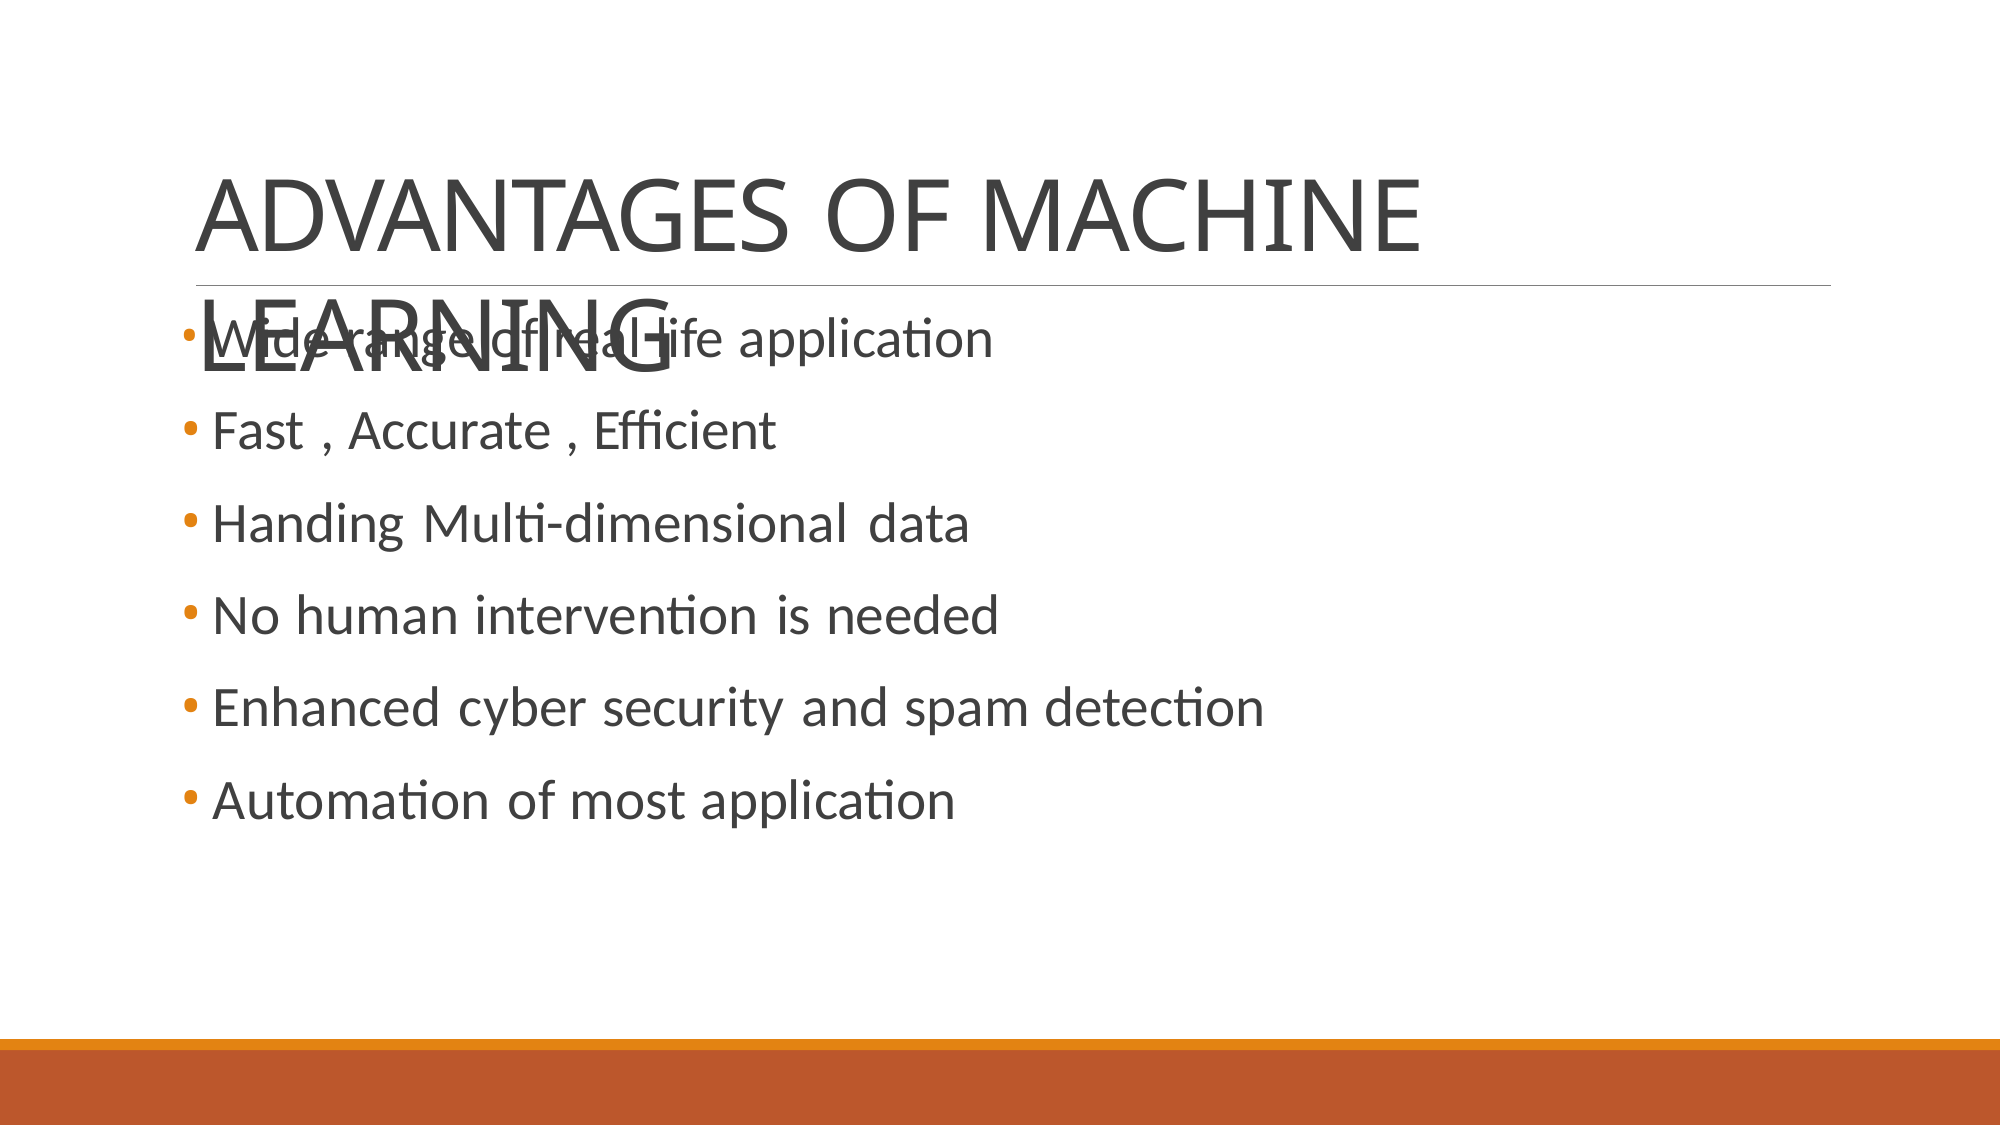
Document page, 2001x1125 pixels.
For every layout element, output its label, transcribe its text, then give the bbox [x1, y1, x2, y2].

text_box Wide range of real life application Fast , Accurate , Efficient Handing Multi-dimensional data No human intervention is needed Enhanced cyber security and spam detection Automation of most application [178, 274, 1273, 831]
title ADVANTAGES OF MACHINE LEARNING [193, 149, 1691, 392]
